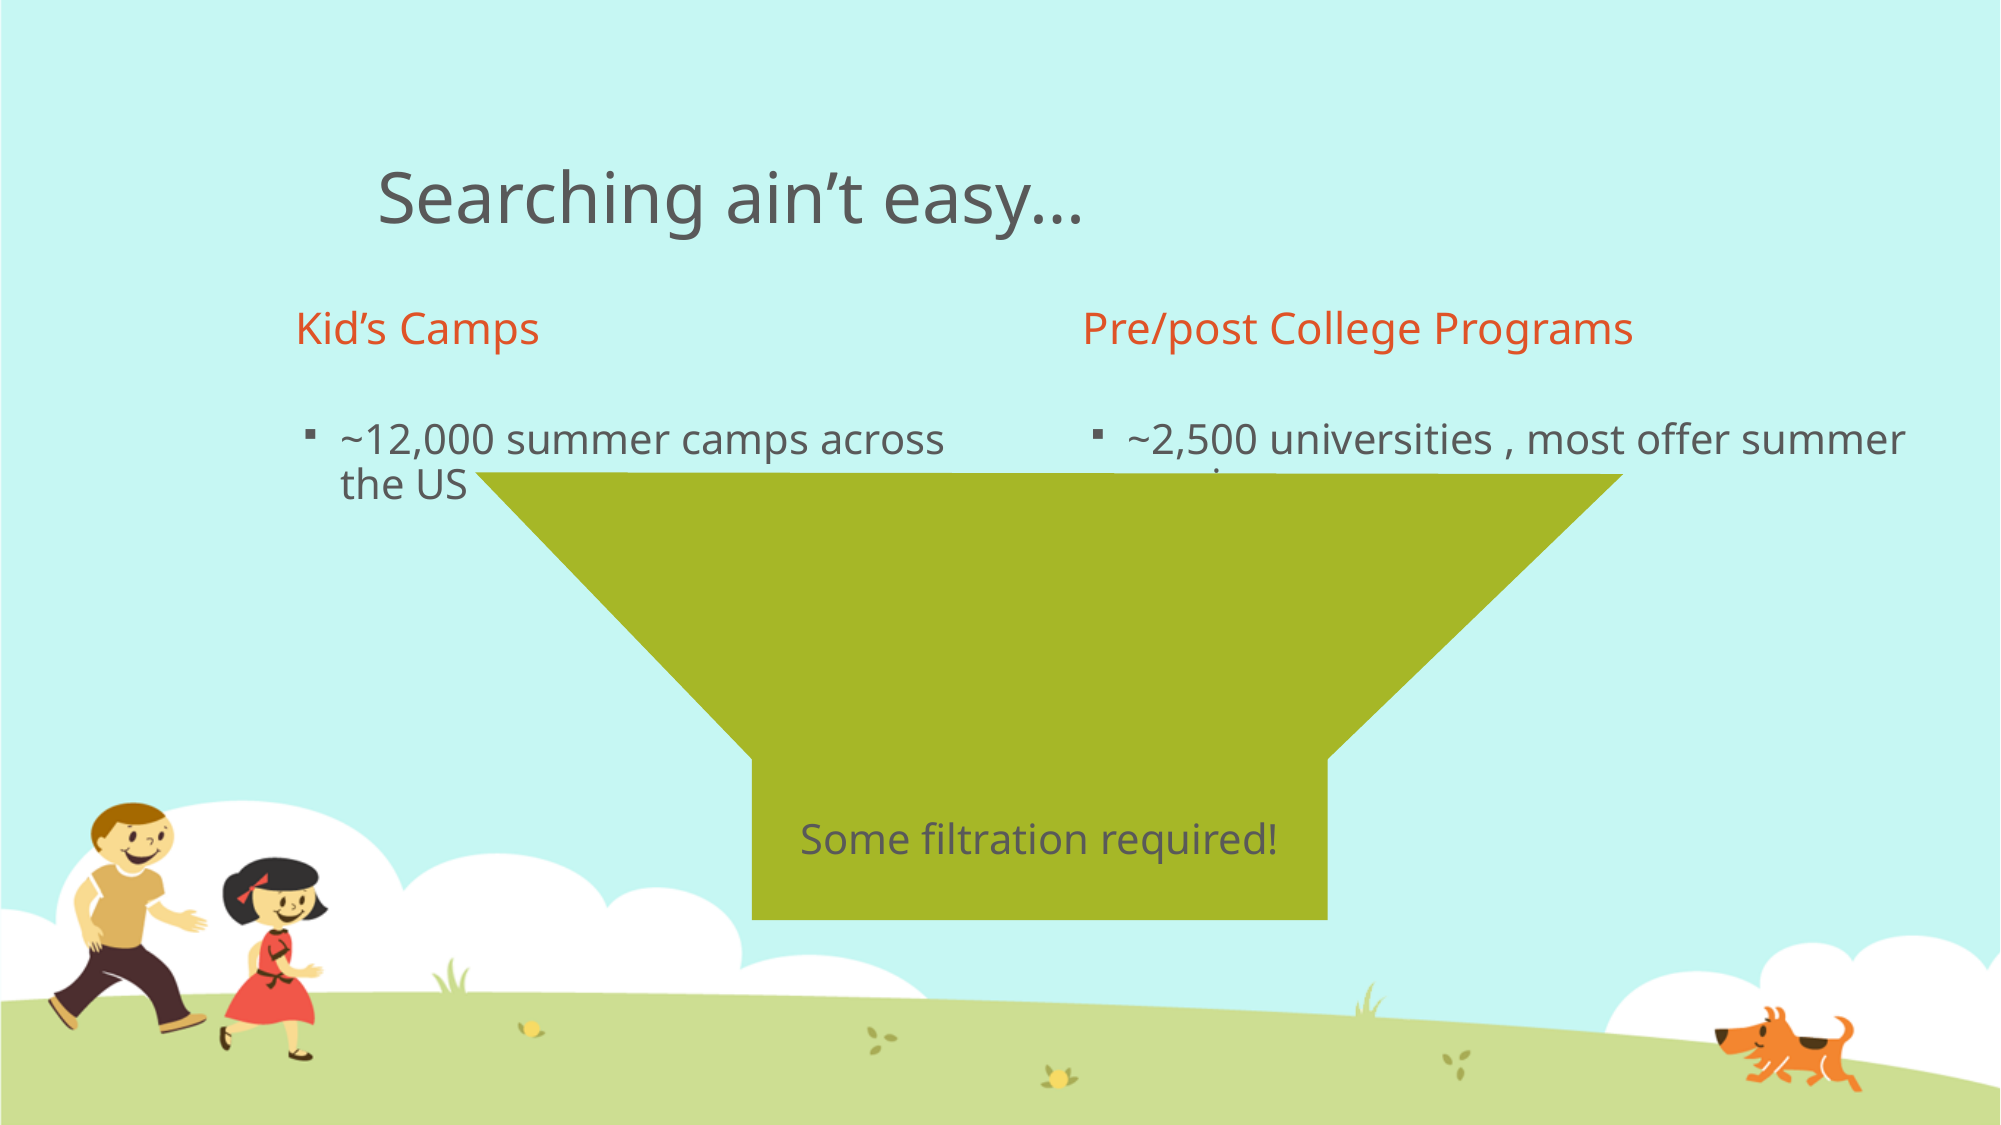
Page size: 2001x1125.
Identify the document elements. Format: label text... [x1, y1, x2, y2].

list Kid’s Camps [280, 262, 1031, 398]
list ~2,500 universities , most offer summer sessions [1068, 410, 1984, 959]
picture [0, 0, 2001, 1125]
text_box [472, 471, 1626, 760]
list ~12,000 summer camps across the US [280, 410, 1031, 959]
text_box Some filtration required! [751, 754, 1329, 921]
title Searching ain’t easy… [362, 50, 1900, 247]
list Pre/post College Programs [1068, 262, 1818, 398]
